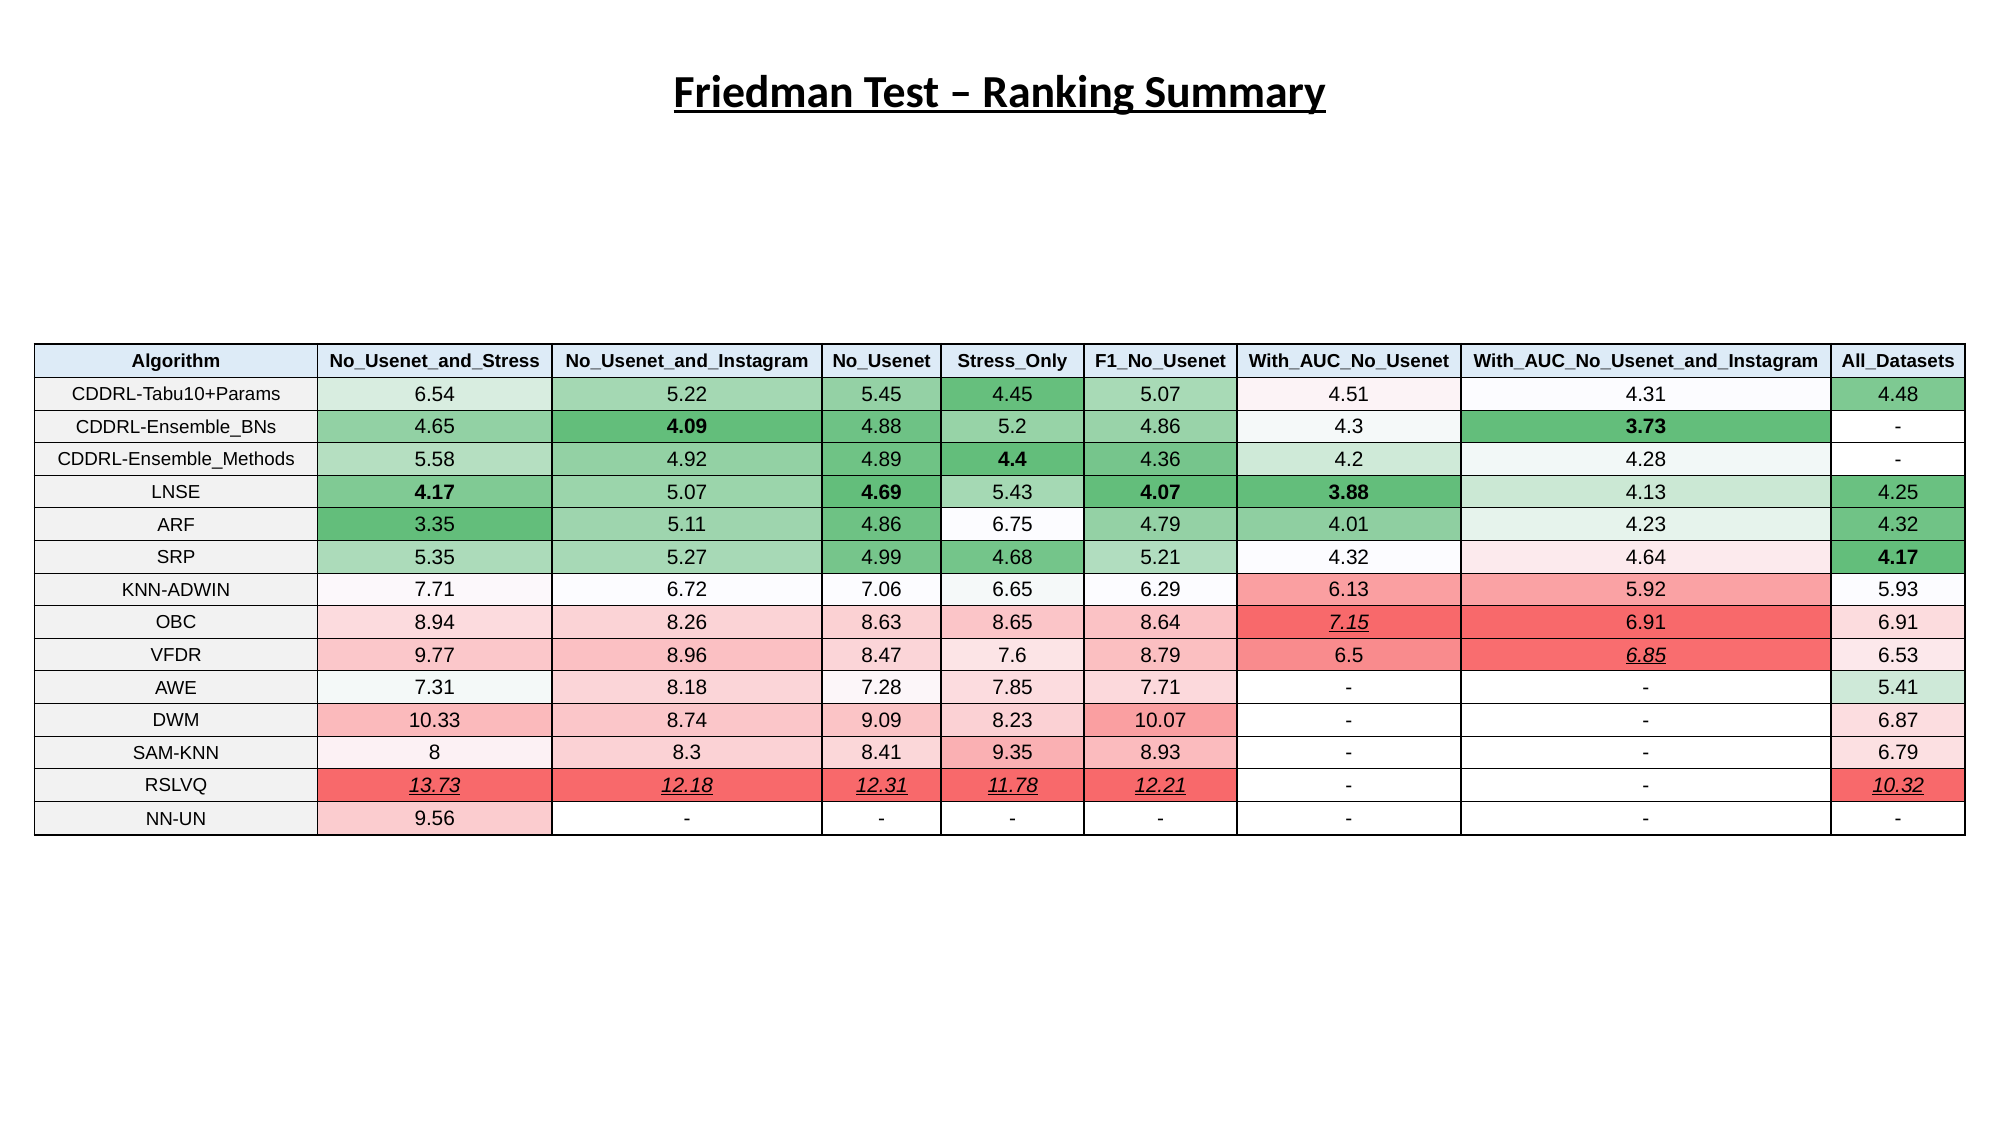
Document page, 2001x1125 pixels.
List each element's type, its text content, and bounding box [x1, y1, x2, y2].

table_cell DWM [35, 704, 317, 736]
table_cell 8.3 [553, 737, 821, 768]
table_cell 8.79 [1085, 639, 1236, 670]
table_cell 7.71 [1085, 671, 1236, 703]
table_cell 5.07 [1085, 378, 1236, 410]
table_cell OBC [35, 606, 317, 638]
table_cell 4.86 [823, 508, 940, 540]
table_cell 3.88 [1238, 476, 1460, 507]
table_cell NN-UN [35, 802, 317, 834]
table_cell 10.33 [318, 704, 551, 736]
table_cell 10.07 [1085, 704, 1236, 736]
table_cell - [1832, 411, 1964, 442]
table_cell 5.22 [553, 378, 821, 410]
table_cell 6.75 [942, 508, 1083, 540]
table_cell 4.36 [1085, 443, 1236, 475]
table_cell 9.09 [823, 704, 940, 736]
table_header With_AUC_No_Usenet_and_Instagram [1462, 345, 1830, 377]
table_cell 4.2 [1238, 443, 1460, 475]
table_cell - [1832, 802, 1964, 834]
table_cell - [1085, 802, 1236, 834]
table_cell 7.15 [1238, 606, 1460, 638]
table_cell 5.07 [553, 476, 821, 507]
table_cell 5.58 [318, 443, 551, 475]
table_cell 8.23 [942, 704, 1083, 736]
table_cell 4.86 [1085, 411, 1236, 442]
table_cell 6.5 [1238, 639, 1460, 670]
table_cell 8.96 [553, 639, 821, 670]
table_cell 4.28 [1462, 443, 1830, 475]
table_cell 8.26 [553, 606, 821, 638]
table_header No_Usenet_and_Stress [318, 345, 551, 377]
table_cell - [1238, 671, 1460, 703]
table_cell - [553, 802, 821, 834]
table_cell 4.01 [1238, 508, 1460, 540]
table_cell 8.93 [1085, 737, 1236, 768]
table_cell 4.51 [1238, 378, 1460, 410]
table_cell 4.79 [1085, 508, 1236, 540]
table_cell 4.17 [318, 476, 551, 507]
table_cell 4.68 [942, 541, 1083, 573]
table_cell 4.89 [823, 443, 940, 475]
table_cell 11.78 [942, 769, 1083, 801]
table_cell 9.56 [318, 802, 551, 834]
table_cell LNSE [35, 476, 317, 507]
table_cell 4.69 [823, 476, 940, 507]
table_cell 7.31 [318, 671, 551, 703]
table_cell - [1462, 737, 1830, 768]
table_cell 5.92 [1462, 574, 1830, 605]
table_cell 6.79 [1832, 737, 1964, 768]
table_cell 7.85 [942, 671, 1083, 703]
table_cell 13.73 [318, 769, 551, 801]
table_cell 6.53 [1832, 639, 1964, 670]
table_cell 9.77 [318, 639, 551, 670]
table_cell 4.48 [1832, 378, 1964, 410]
table_cell 6.91 [1462, 606, 1830, 638]
table_cell SAM-KNN [35, 737, 317, 768]
table_cell 6.13 [1238, 574, 1460, 605]
table_cell 4.23 [1462, 508, 1830, 540]
table_header All_Datasets [1832, 345, 1964, 377]
table_cell 4.64 [1462, 541, 1830, 573]
table_cell 4.4 [942, 443, 1083, 475]
table_cell 4.3 [1238, 411, 1460, 442]
table_cell 8 [318, 737, 551, 768]
table_cell 8.94 [318, 606, 551, 638]
table_cell - [823, 802, 940, 834]
table_cell 8.41 [823, 737, 940, 768]
table_cell - [1462, 704, 1830, 736]
table_cell 7.71 [318, 574, 551, 605]
table_cell - [1462, 769, 1830, 801]
table_cell 8.63 [823, 606, 940, 638]
table_cell 12.18 [553, 769, 821, 801]
table_cell - [1238, 802, 1460, 834]
table_cell 5.35 [318, 541, 551, 573]
table_cell 4.65 [318, 411, 551, 442]
table_cell 5.43 [942, 476, 1083, 507]
table_cell CDDRL-Ensemble_Methods [35, 443, 317, 475]
table_cell 4.45 [942, 378, 1083, 410]
table_cell 4.92 [553, 443, 821, 475]
table_cell 4.32 [1832, 508, 1964, 540]
table_cell 3.73 [1462, 411, 1830, 442]
table_header No_Usenet_and_Instagram [553, 345, 821, 377]
text_box Friedman Test – Ranking Summary [519, 54, 1481, 125]
table_cell 6.85 [1462, 639, 1830, 670]
table_cell 4.13 [1462, 476, 1830, 507]
table_cell 8.65 [942, 606, 1083, 638]
table_cell 4.09 [553, 411, 821, 442]
table_cell 5.11 [553, 508, 821, 540]
table_cell 6.65 [942, 574, 1083, 605]
table_cell 8.74 [553, 704, 821, 736]
table_cell RSLVQ [35, 769, 317, 801]
table_cell 7.06 [823, 574, 940, 605]
table_cell VFDR [35, 639, 317, 670]
table_cell 4.17 [1832, 541, 1964, 573]
table_cell - [1832, 443, 1964, 475]
table_header F1_No_Usenet [1085, 345, 1236, 377]
table_cell CDDRL-Ensemble_BNs [35, 411, 317, 442]
table_cell - [1238, 704, 1460, 736]
table_cell 6.87 [1832, 704, 1964, 736]
table_cell 8.18 [553, 671, 821, 703]
table_cell 9.35 [942, 737, 1083, 768]
table_cell SRP [35, 541, 317, 573]
table_cell 6.72 [553, 574, 821, 605]
table_cell - [942, 802, 1083, 834]
table_cell 6.91 [1832, 606, 1964, 638]
table_cell 7.28 [823, 671, 940, 703]
table_cell 8.47 [823, 639, 940, 670]
table_cell 12.21 [1085, 769, 1236, 801]
table_cell - [1462, 671, 1830, 703]
table_cell - [1238, 737, 1460, 768]
table_header No_Usenet [823, 345, 940, 377]
table_cell 4.25 [1832, 476, 1964, 507]
table_cell 5.41 [1832, 671, 1964, 703]
table_cell 4.99 [823, 541, 940, 573]
table_cell 12.31 [823, 769, 940, 801]
table_cell 5.27 [553, 541, 821, 573]
table_cell 5.45 [823, 378, 940, 410]
table_header Stress_Only [942, 345, 1083, 377]
table_cell 5.21 [1085, 541, 1236, 573]
table_header Algorithm [35, 345, 317, 377]
table_header With_AUC_No_Usenet [1238, 345, 1460, 377]
table_cell CDDRL-Tabu10+Params [35, 378, 317, 410]
table_cell AWE [35, 671, 317, 703]
table_cell KNN-ADWIN [35, 574, 317, 605]
table_cell 5.2 [942, 411, 1083, 442]
table_cell - [1462, 802, 1830, 834]
table_cell - [1238, 769, 1460, 801]
table_cell 3.35 [318, 508, 551, 540]
table_cell 7.6 [942, 639, 1083, 670]
table_cell ARF [35, 508, 317, 540]
table_cell 8.64 [1085, 606, 1236, 638]
table_cell 4.07 [1085, 476, 1236, 507]
table_cell 6.29 [1085, 574, 1236, 605]
table_cell 10.32 [1832, 769, 1964, 801]
table_cell 5.93 [1832, 574, 1964, 605]
table_cell 6.54 [318, 378, 551, 410]
table_cell 4.32 [1238, 541, 1460, 573]
table_cell 4.88 [823, 411, 940, 442]
table_cell 4.31 [1462, 378, 1830, 410]
